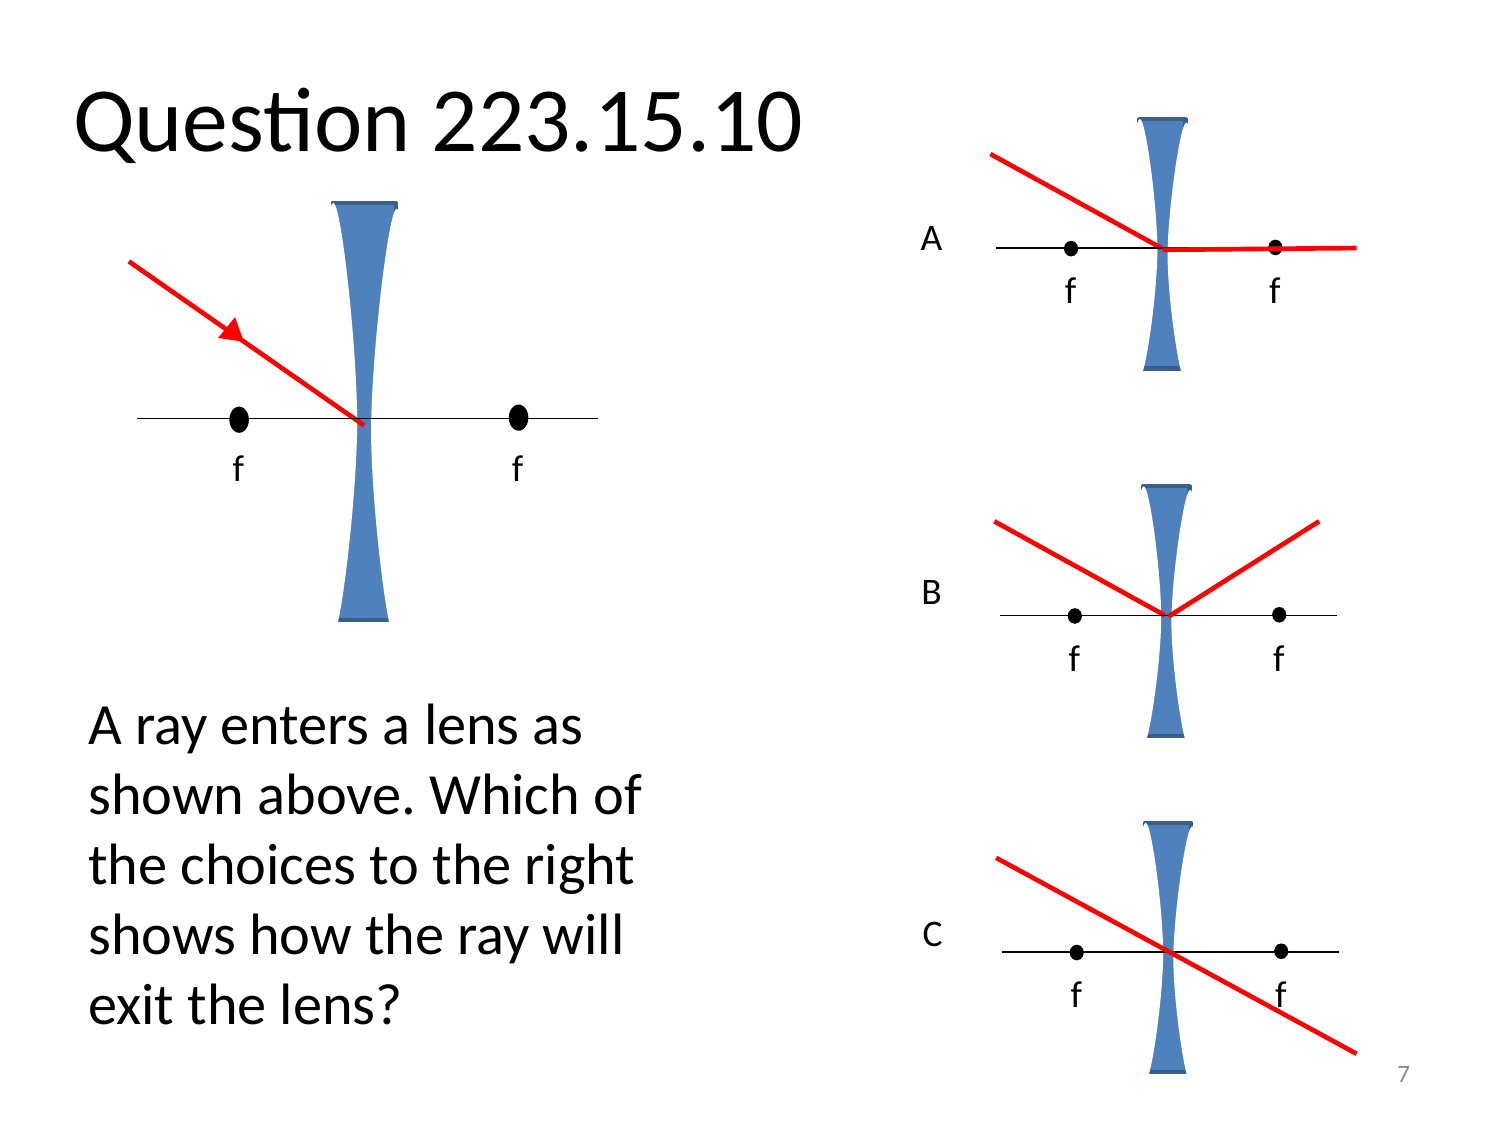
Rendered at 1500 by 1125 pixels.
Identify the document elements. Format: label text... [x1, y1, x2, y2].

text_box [1162, 247, 1357, 251]
text_box C [907, 901, 958, 962]
title Question 223.15.10 [52, 21, 825, 209]
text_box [995, 822, 1357, 1086]
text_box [128, 202, 599, 643]
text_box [993, 486, 1338, 750]
slide_number 7 [1074, 1042, 1425, 1103]
text_box A [905, 205, 958, 266]
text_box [990, 118, 1334, 382]
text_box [1168, 521, 1320, 617]
text_box B [906, 559, 957, 620]
list A ray enters a lens as shown above. Which of the choices to the right shows how the ray will exit the lens? [73, 678, 737, 1088]
